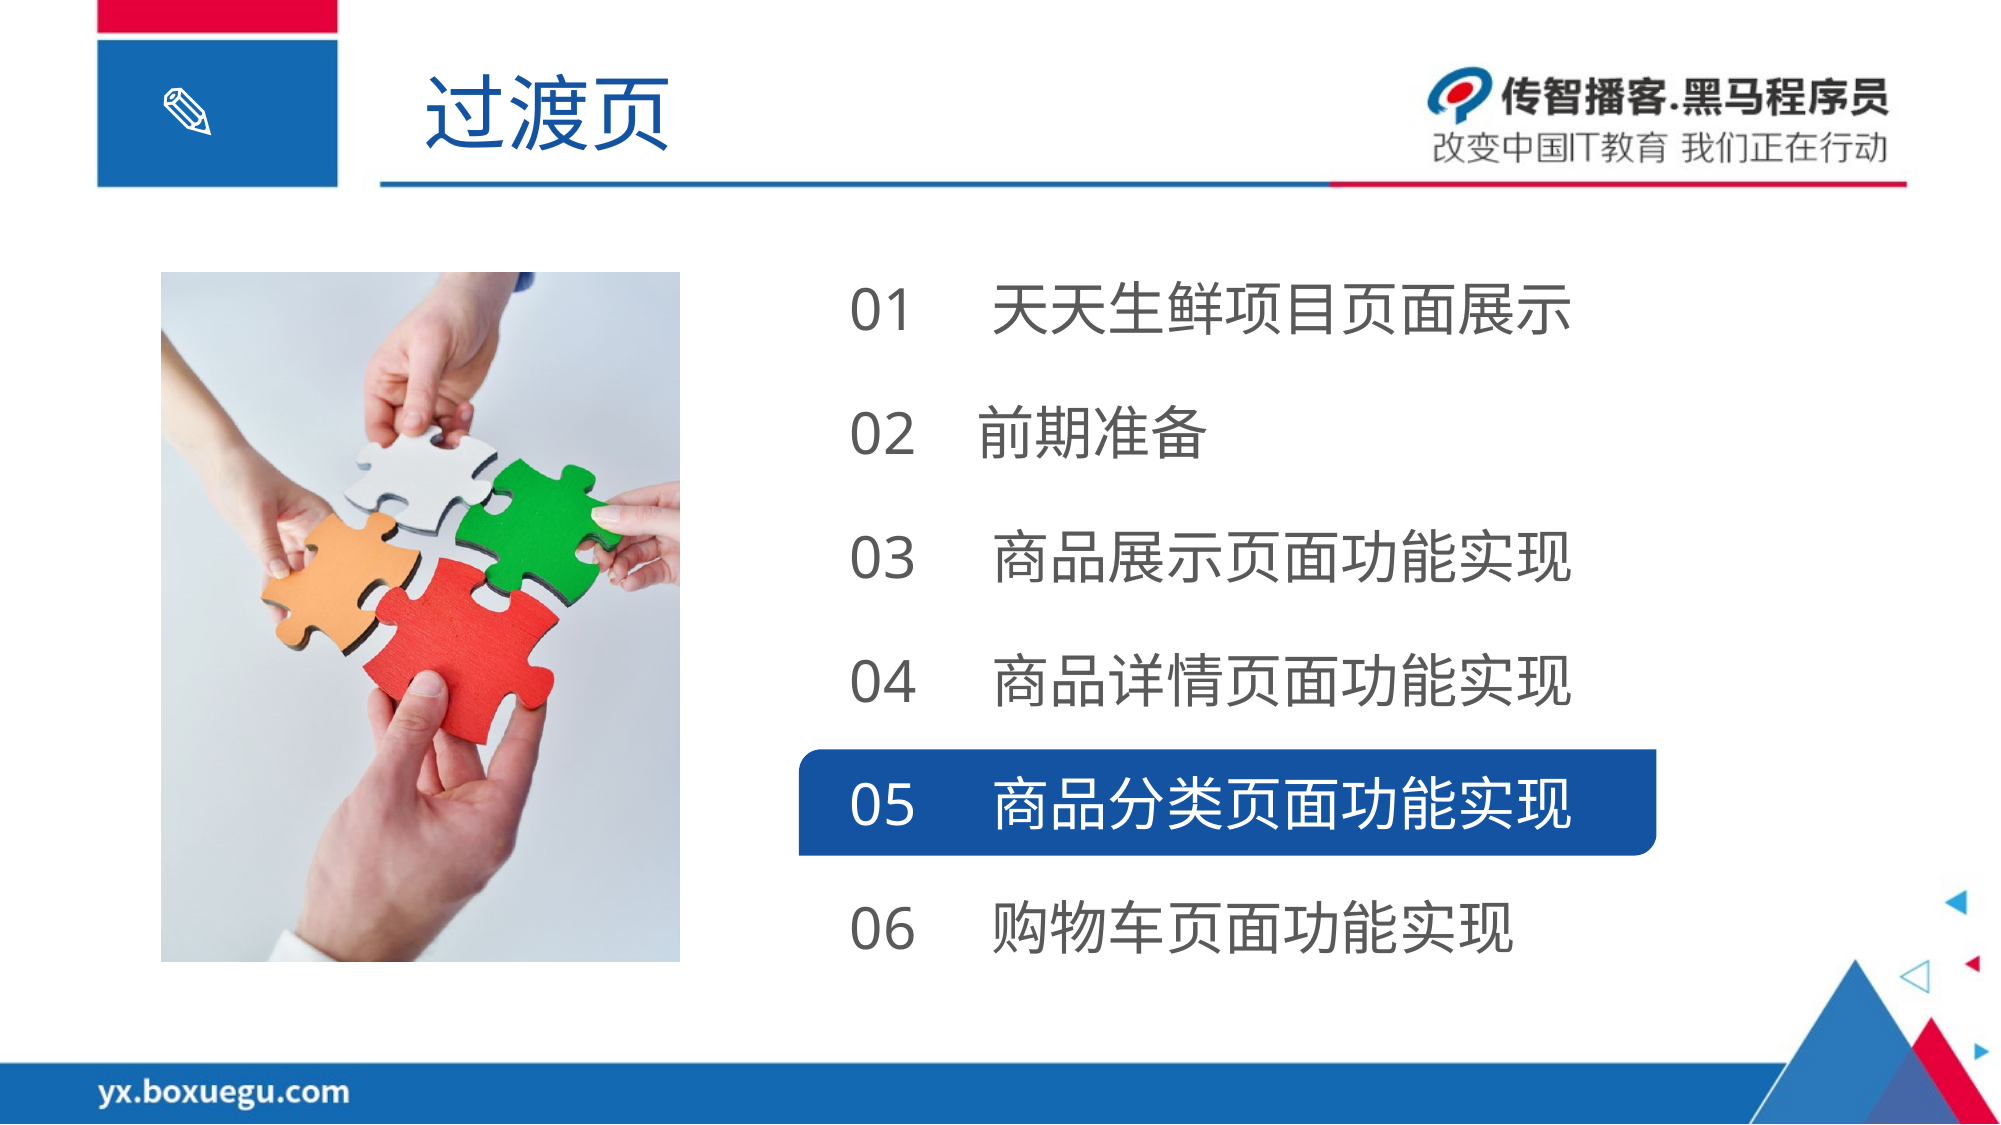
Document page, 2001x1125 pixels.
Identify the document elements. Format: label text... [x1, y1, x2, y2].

text_box [797, 748, 1658, 857]
text_box 过渡页 [409, 53, 899, 169]
text_box 01 天天生鲜项目页面展示 [849, 272, 1657, 343]
picture [0, 0, 2000, 1124]
text_box 04 商品详情页面功能实现 [849, 643, 1657, 714]
text_box 06 购物车页面功能实现 [849, 891, 1657, 962]
text_box 02 前期准备 [849, 395, 1657, 467]
text_box 03 商品展示页面功能实现 [849, 519, 1657, 590]
text_box 05 商品分类页面功能实现 [849, 767, 1657, 838]
